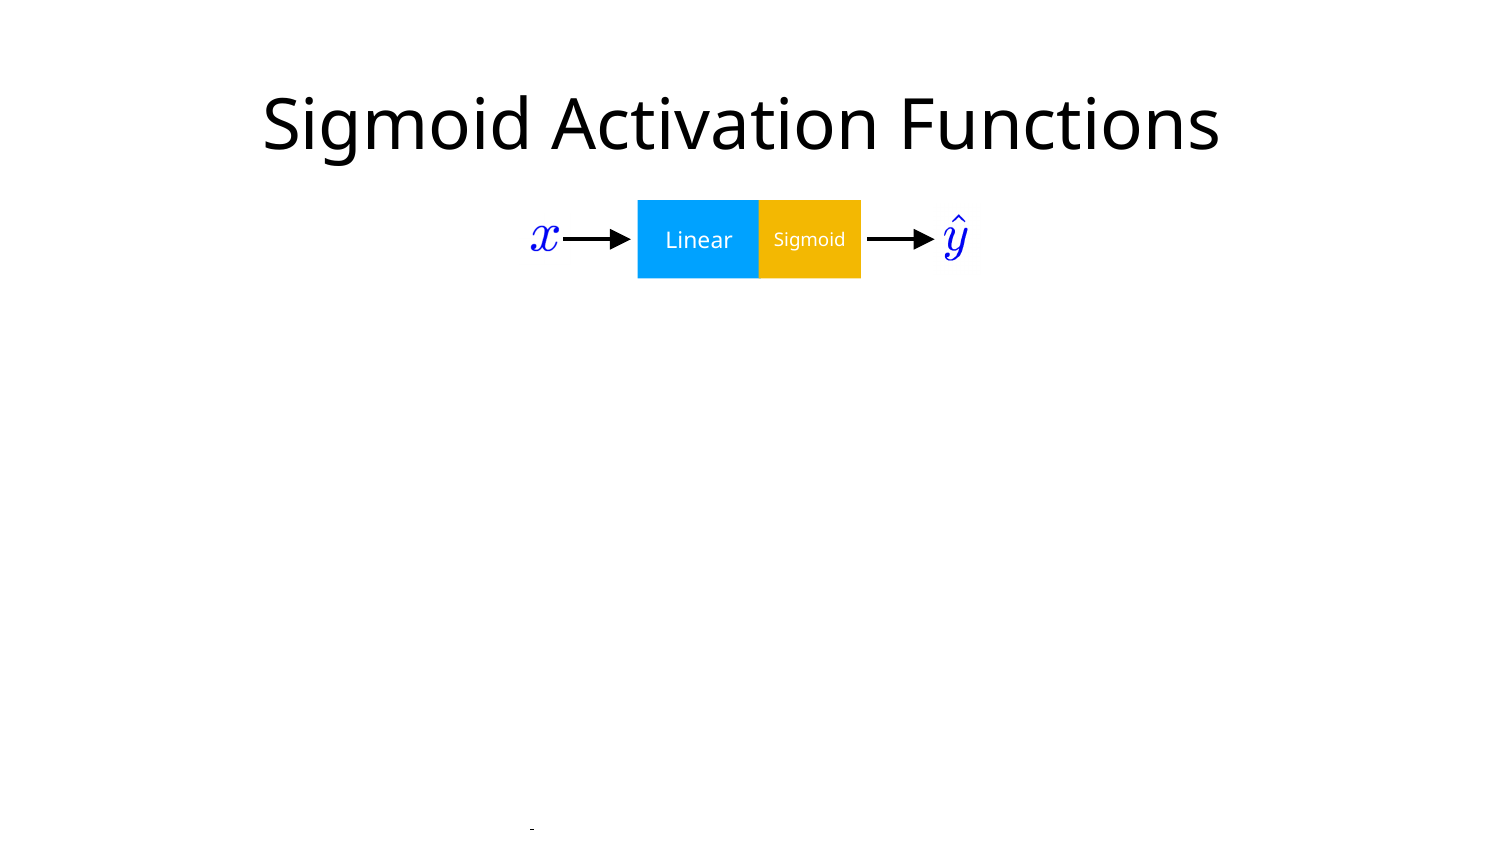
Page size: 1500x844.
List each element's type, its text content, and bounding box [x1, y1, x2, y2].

text_box [525, 808, 548, 837]
title Sigmoid Activation Functions [62, 41, 1422, 201]
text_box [518, 199, 981, 279]
